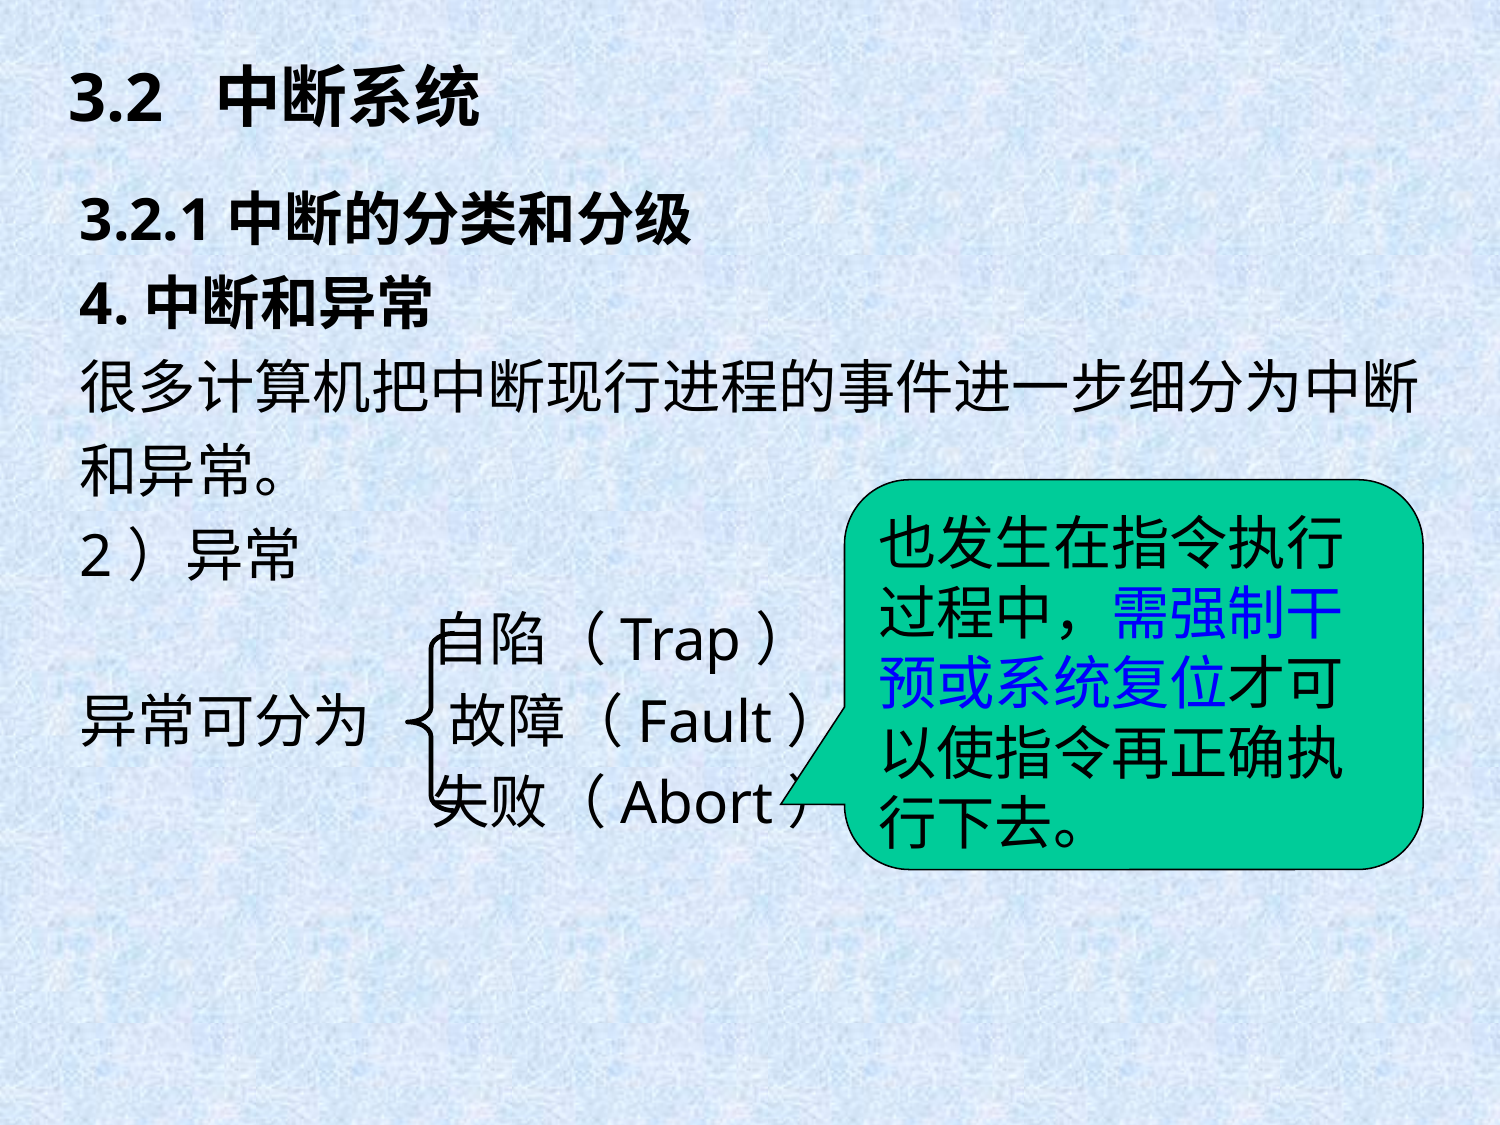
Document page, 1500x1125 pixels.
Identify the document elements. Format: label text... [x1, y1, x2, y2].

text_box 也发生在指令执行过程中，需强制干预或系统复位才可以使指令再正确执行下去。 [780, 479, 1424, 870]
picture [0, 0, 1500, 1125]
text_box [407, 633, 455, 811]
list 3.2.1中断的分类和分级 4.中断和异常 很多计算机把中断现行进程的事件进一步细分为中断和异常。 2）异常 自陷（Trap） 异常可分为 故障（Fault） 失败（Abort） [64, 160, 1436, 1024]
title 3.2 中断系统 [52, 42, 1404, 147]
